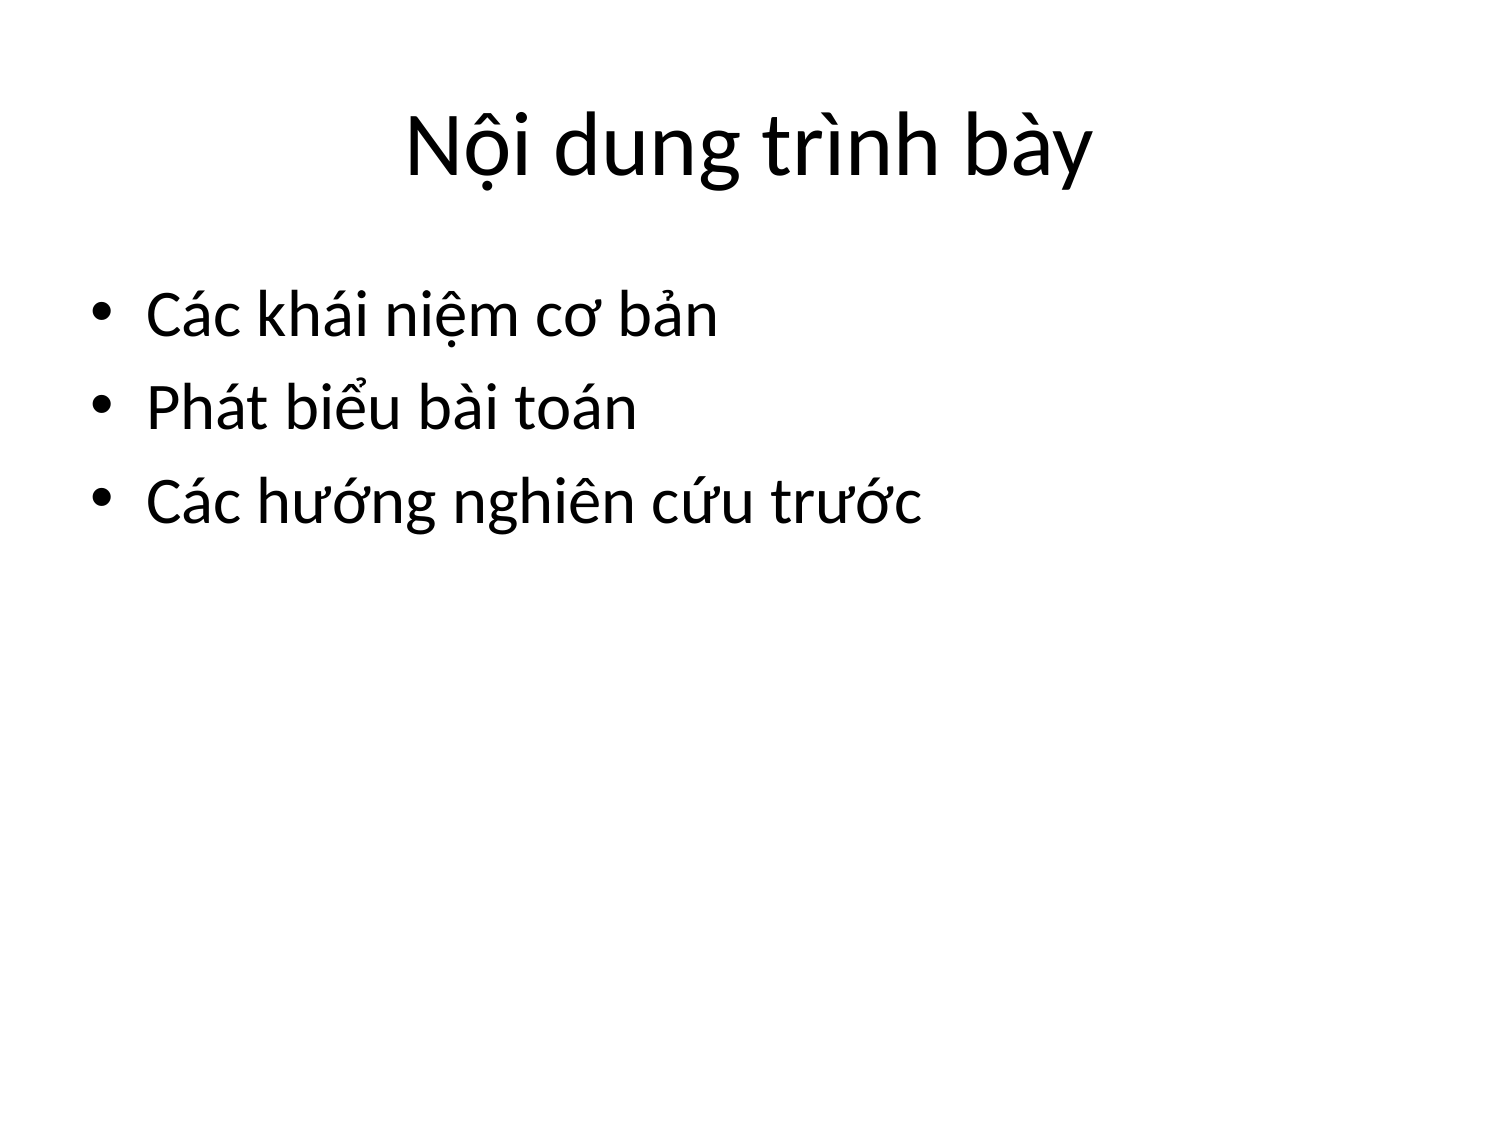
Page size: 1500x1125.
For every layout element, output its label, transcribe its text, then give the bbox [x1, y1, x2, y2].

list Các khái niệm cơ bản Phát biểu bài toán Các hướng nghiên cứu trước [75, 262, 1425, 1005]
title Nội dung trình bày [75, 45, 1425, 233]
